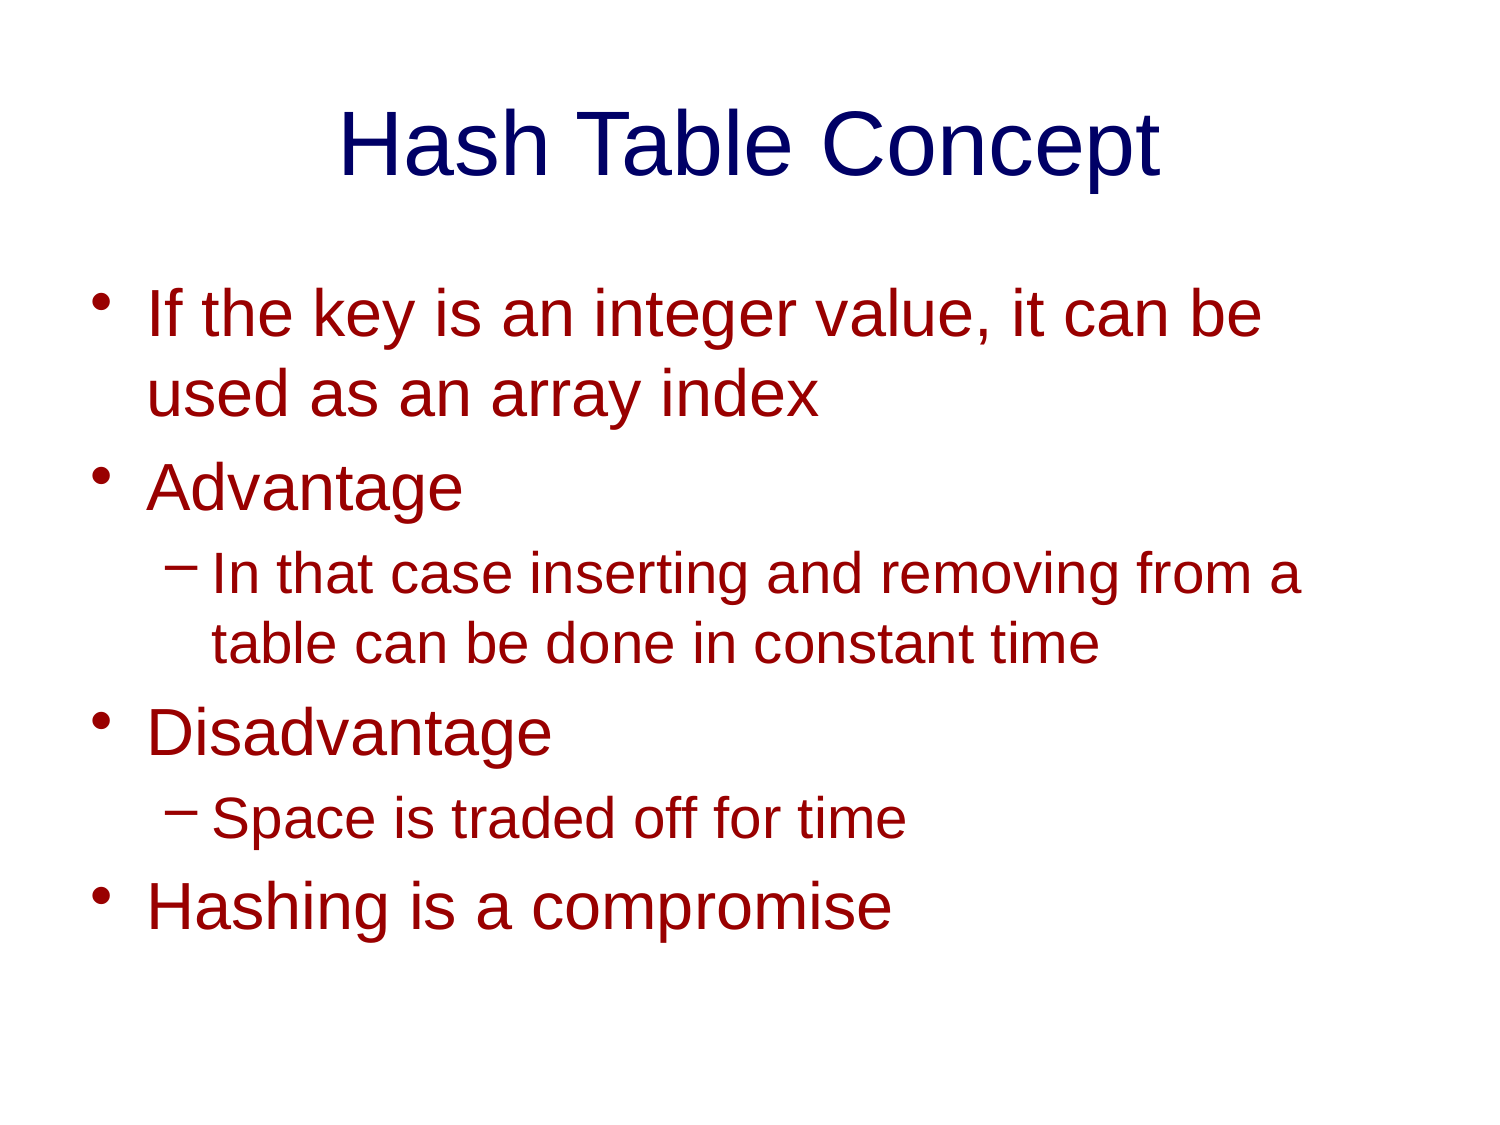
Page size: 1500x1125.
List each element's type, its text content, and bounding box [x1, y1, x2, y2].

title Hash Table Concept [75, 45, 1425, 233]
list If the key is an integer value, it can be used as an array index Advantage In that case inserting and removing from a table can be done in constant time Disadvantage Space is traded off for time Hashing is a compromise [75, 262, 1425, 1005]
